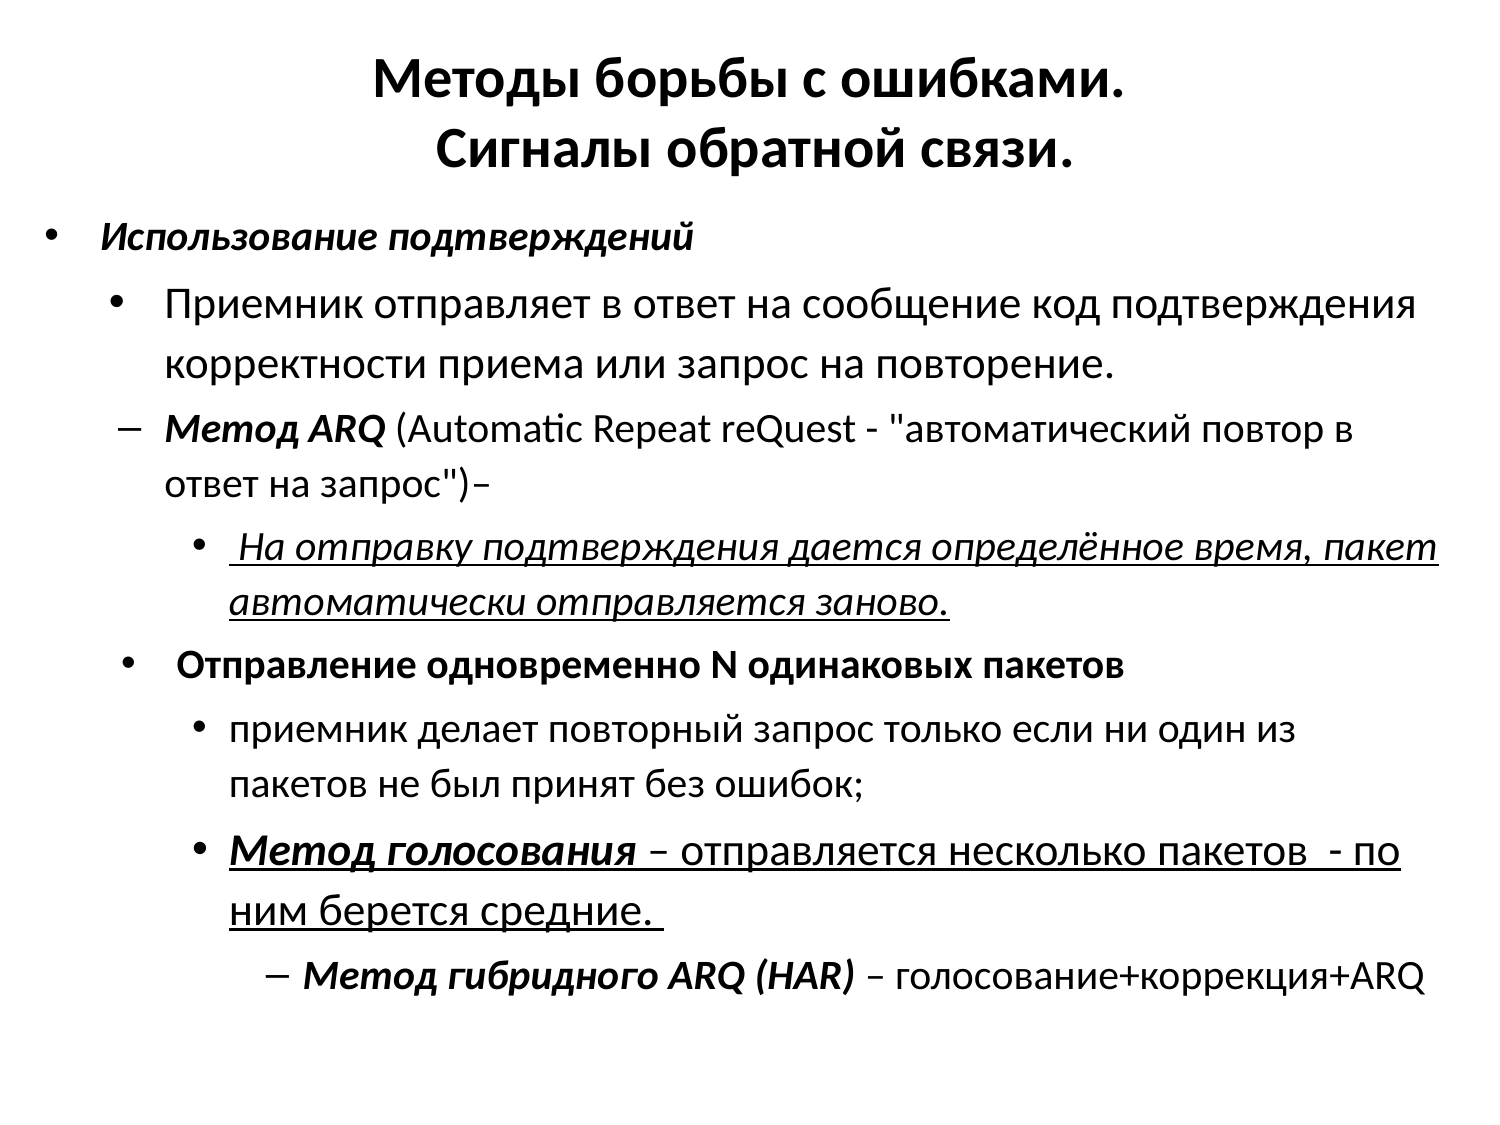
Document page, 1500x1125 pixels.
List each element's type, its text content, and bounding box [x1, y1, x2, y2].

list Использование подтверждений Приемник отправляет в ответ на сообщение код подтверждения корректности приема или запрос на повторение. Метод ARQ (Automatic Repeat reQuest - "автоматический повтор в ответ на запрос")– На отправку подтверждения дается определённое время, пакет автоматически отправляется заново. Отправление одновременно N одинаковых пакетов приемник делает повторный запрос только если ни один из пакетов не был принят без ошибок; Метод голосования – отправляется несколько пакетов - по ним берется средние. Метод гибридного ARQ (HAR) – голосование+коррекция+ARQ [29, 196, 1459, 1094]
title Методы борьбы с ошибками. Сигналы обратной связи. [53, 45, 1459, 173]
